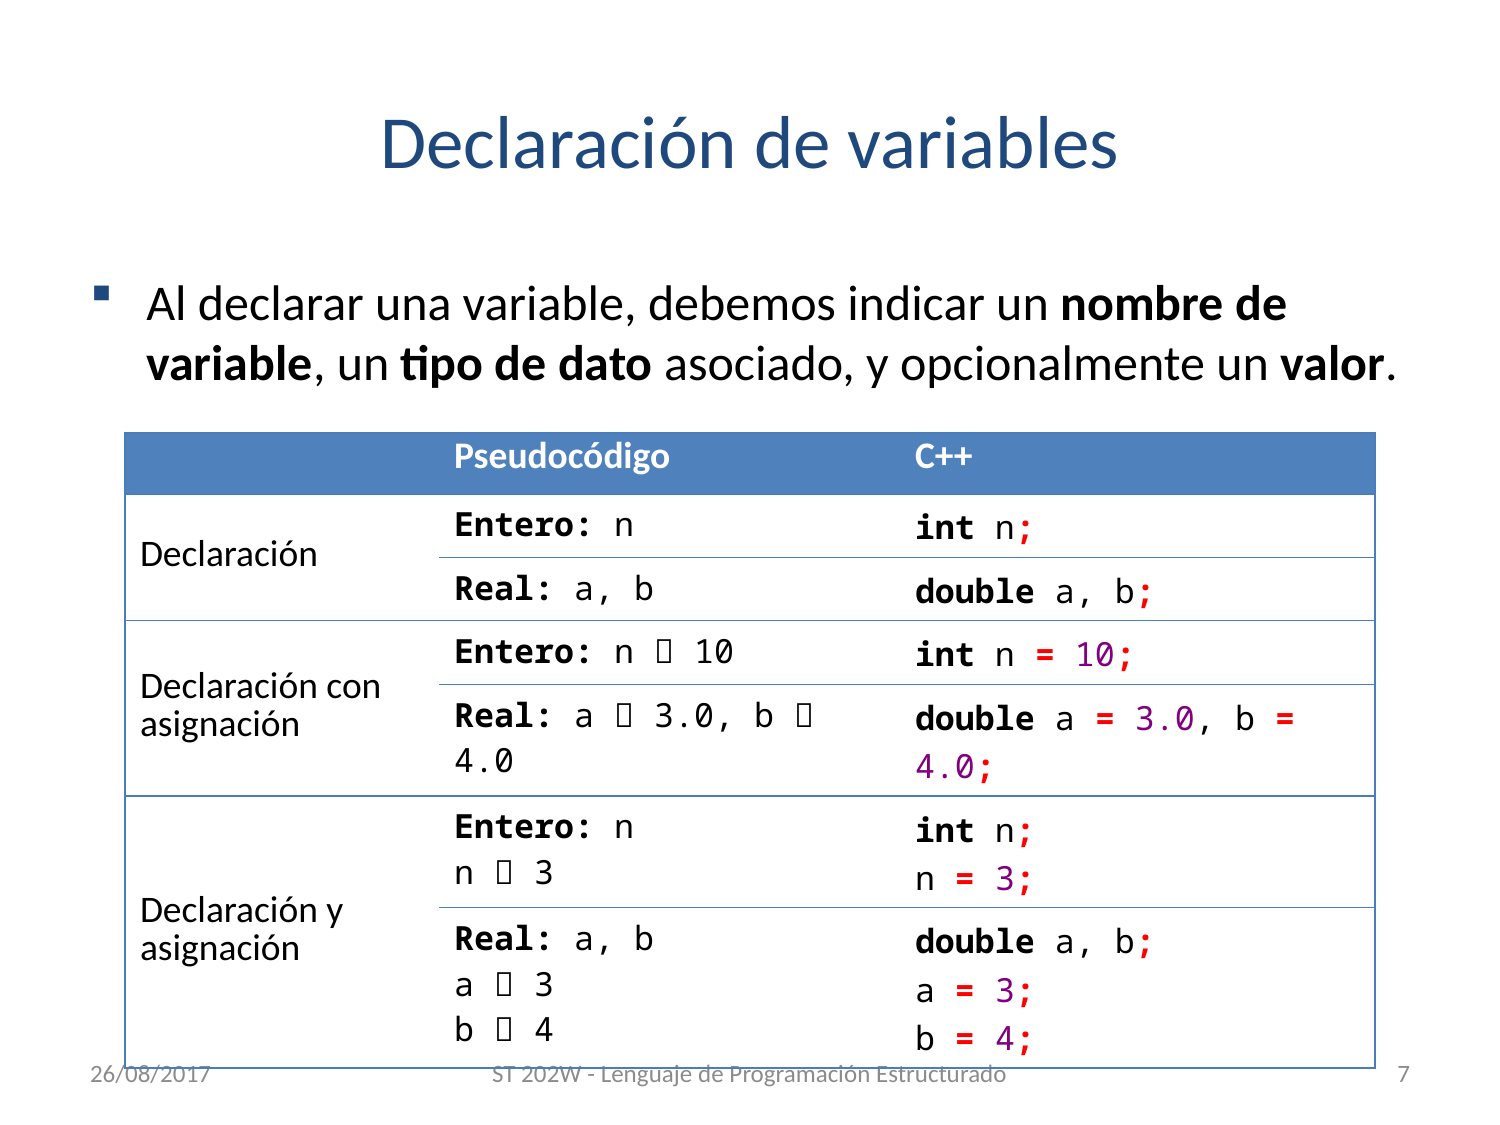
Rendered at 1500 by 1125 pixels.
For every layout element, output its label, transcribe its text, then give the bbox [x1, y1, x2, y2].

table_cell Real: a, b a  3 b  4 [439, 908, 900, 1067]
table_cell Real: a, b [439, 558, 900, 620]
table_cell double a, b; a = 3; b = 4; [900, 908, 1374, 1067]
table_cell Declaración con asignación [126, 621, 439, 795]
table_cell double a, b; [900, 558, 1374, 620]
table_header Pseudocódigo [439, 434, 900, 493]
table_header [126, 434, 439, 493]
table_cell Real: a  3.0, b  4.0 [439, 685, 900, 795]
table_cell int n = 10; [900, 621, 1374, 684]
footer ST 202W - Lenguaje de Programación Estructurado [474, 1069, 1025, 1103]
table_cell Declaración [126, 495, 439, 620]
table_cell int n; n = 3; [900, 797, 1374, 907]
table_cell Entero: n [439, 495, 900, 557]
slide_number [75, 1042, 425, 1103]
table_cell Declaración y asignación [126, 797, 439, 1067]
table_cell int n; [900, 495, 1374, 557]
slide_number 7 [1074, 1042, 1425, 1103]
table_cell Entero: n n  3 [439, 797, 900, 907]
title Declaración de variables [75, 45, 1425, 233]
table_header C++ [900, 434, 1374, 493]
table_cell Entero: n  10 [439, 621, 900, 684]
list Al declarar una variable, debemos indicar un nombre de variable, un tipo de dato asociado, y opcionalmente un valor. [75, 262, 1425, 413]
table_cell double a = 3.0, b = 4.0; [900, 685, 1374, 795]
